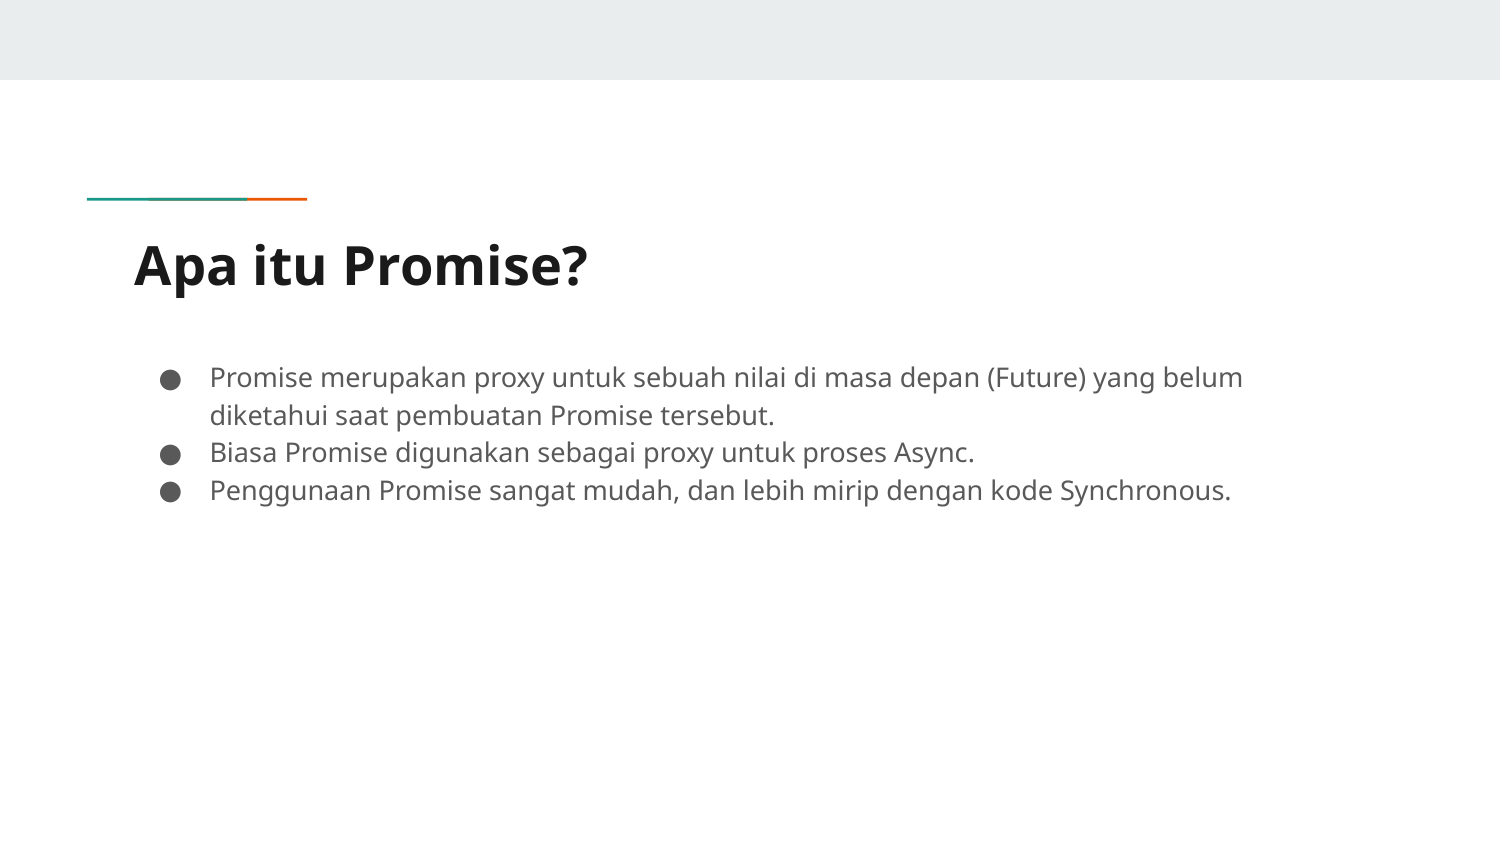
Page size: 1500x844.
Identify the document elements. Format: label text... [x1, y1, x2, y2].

title Apa itu Promise? [119, 216, 1381, 305]
list Promise merupakan proxy untuk sebuah nilai di masa depan (Future) yang belum diketahui saat pembuatan Promise tersebut. Biasa Promise digunakan sebagai proxy untuk proses Async. Penggunaan Promise sangat mudah, dan lebih mirip dengan kode Synchronous. [119, 341, 1381, 712]
